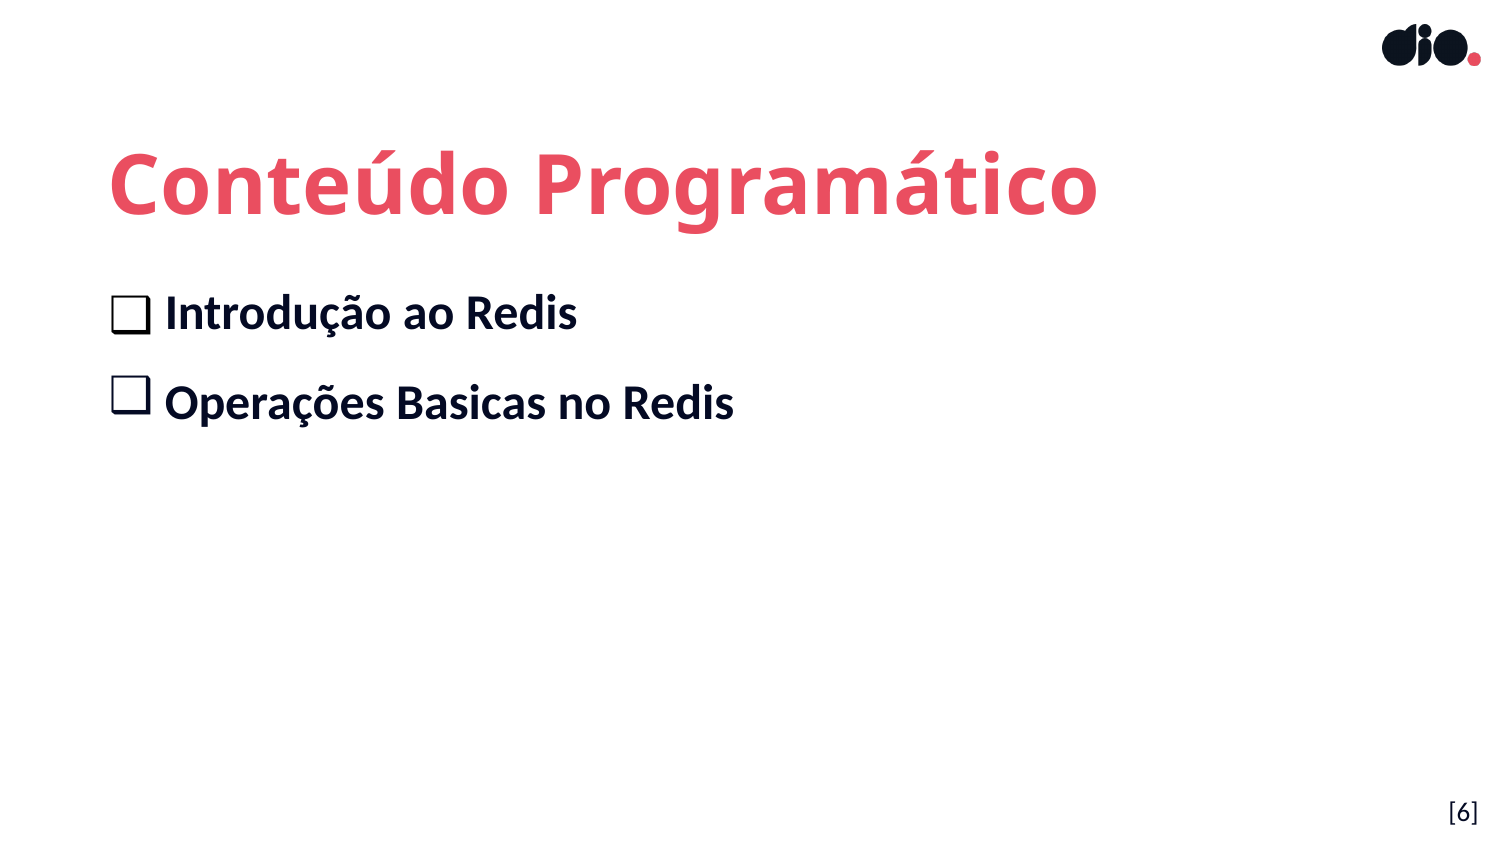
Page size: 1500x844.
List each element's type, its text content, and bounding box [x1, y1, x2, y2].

text_box Introdução ao Redis Operações Basicas no Redis [93, 242, 1384, 784]
text_box Conteúdo Programático [92, 104, 1309, 243]
slide_number [6] [1403, 779, 1494, 844]
picture [1382, 24, 1481, 67]
